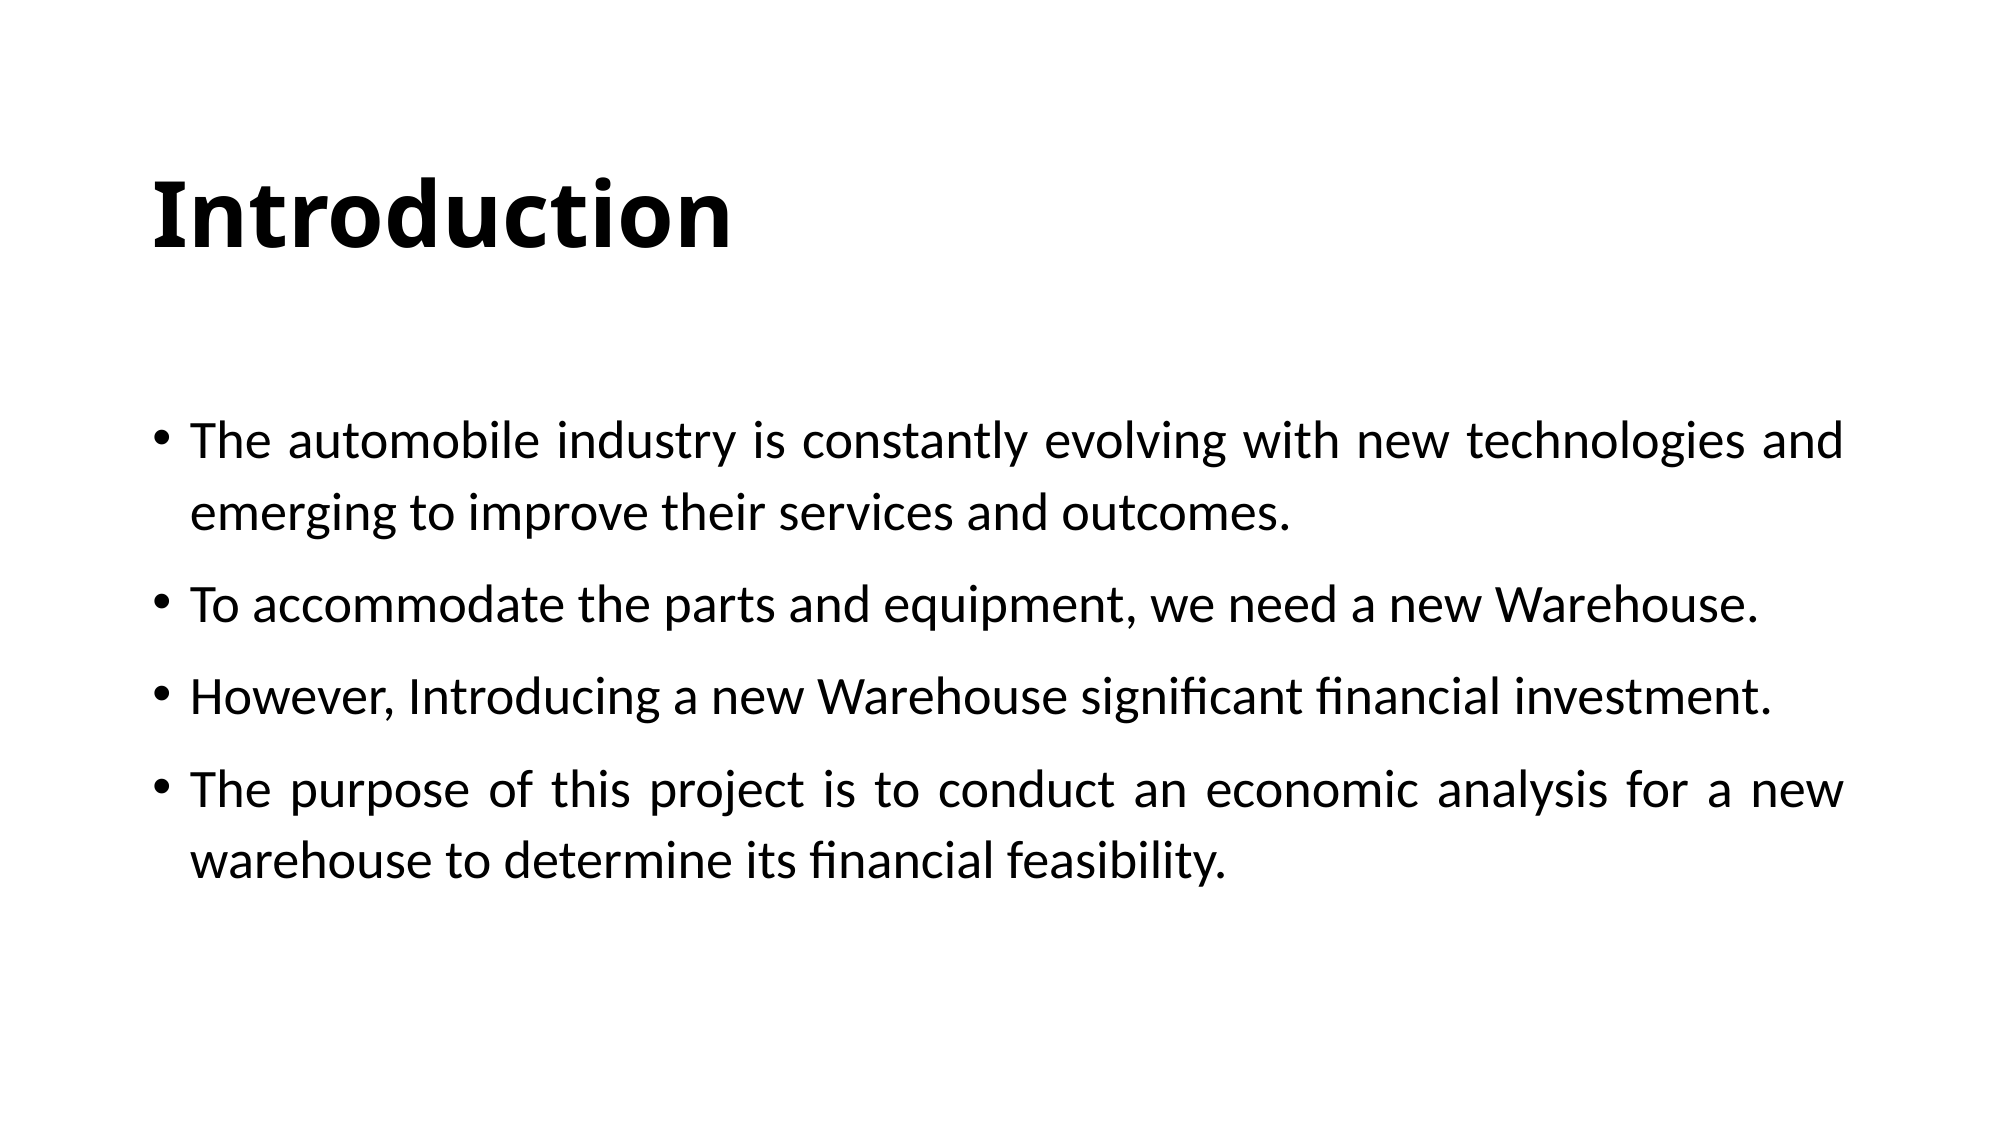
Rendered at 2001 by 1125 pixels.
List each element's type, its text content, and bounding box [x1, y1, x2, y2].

list The automobile industry is constantly evolving with new technologies and emerging to improve their services and outcomes. To accommodate the parts and equipment, we need a new Warehouse. However, Introducing a new Warehouse significant financial investment. The purpose of this project is to conduct an economic analysis for a new warehouse to determine its financial feasibility. [137, 299, 1863, 1014]
title Introduction [137, 59, 1863, 278]
